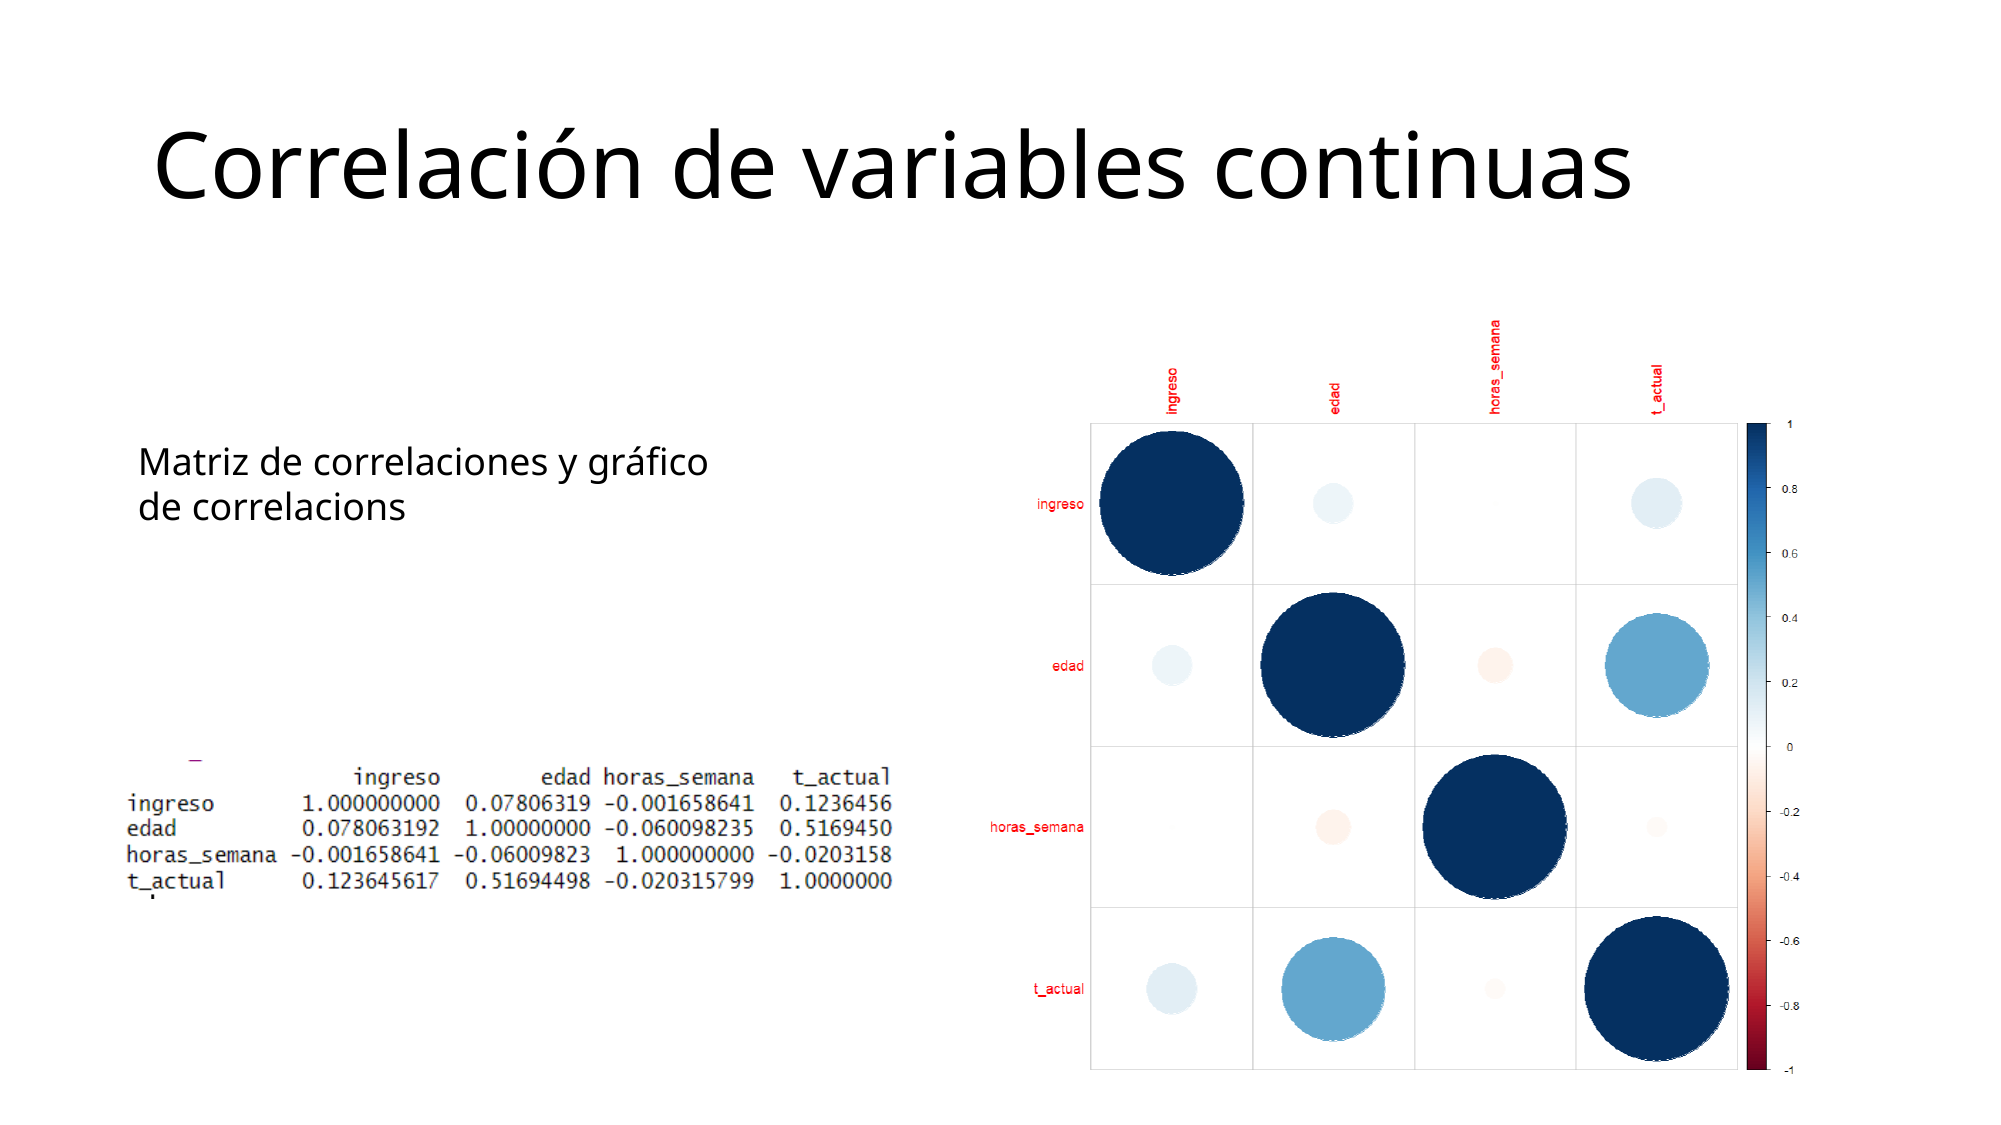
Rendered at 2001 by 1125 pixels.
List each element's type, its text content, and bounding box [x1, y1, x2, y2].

picture [122, 760, 923, 899]
text_box Matriz de correlaciones y gráfico de correlacions [123, 431, 755, 536]
title Correlación de variables continuas [137, 59, 1863, 278]
picture [976, 309, 1828, 1085]
